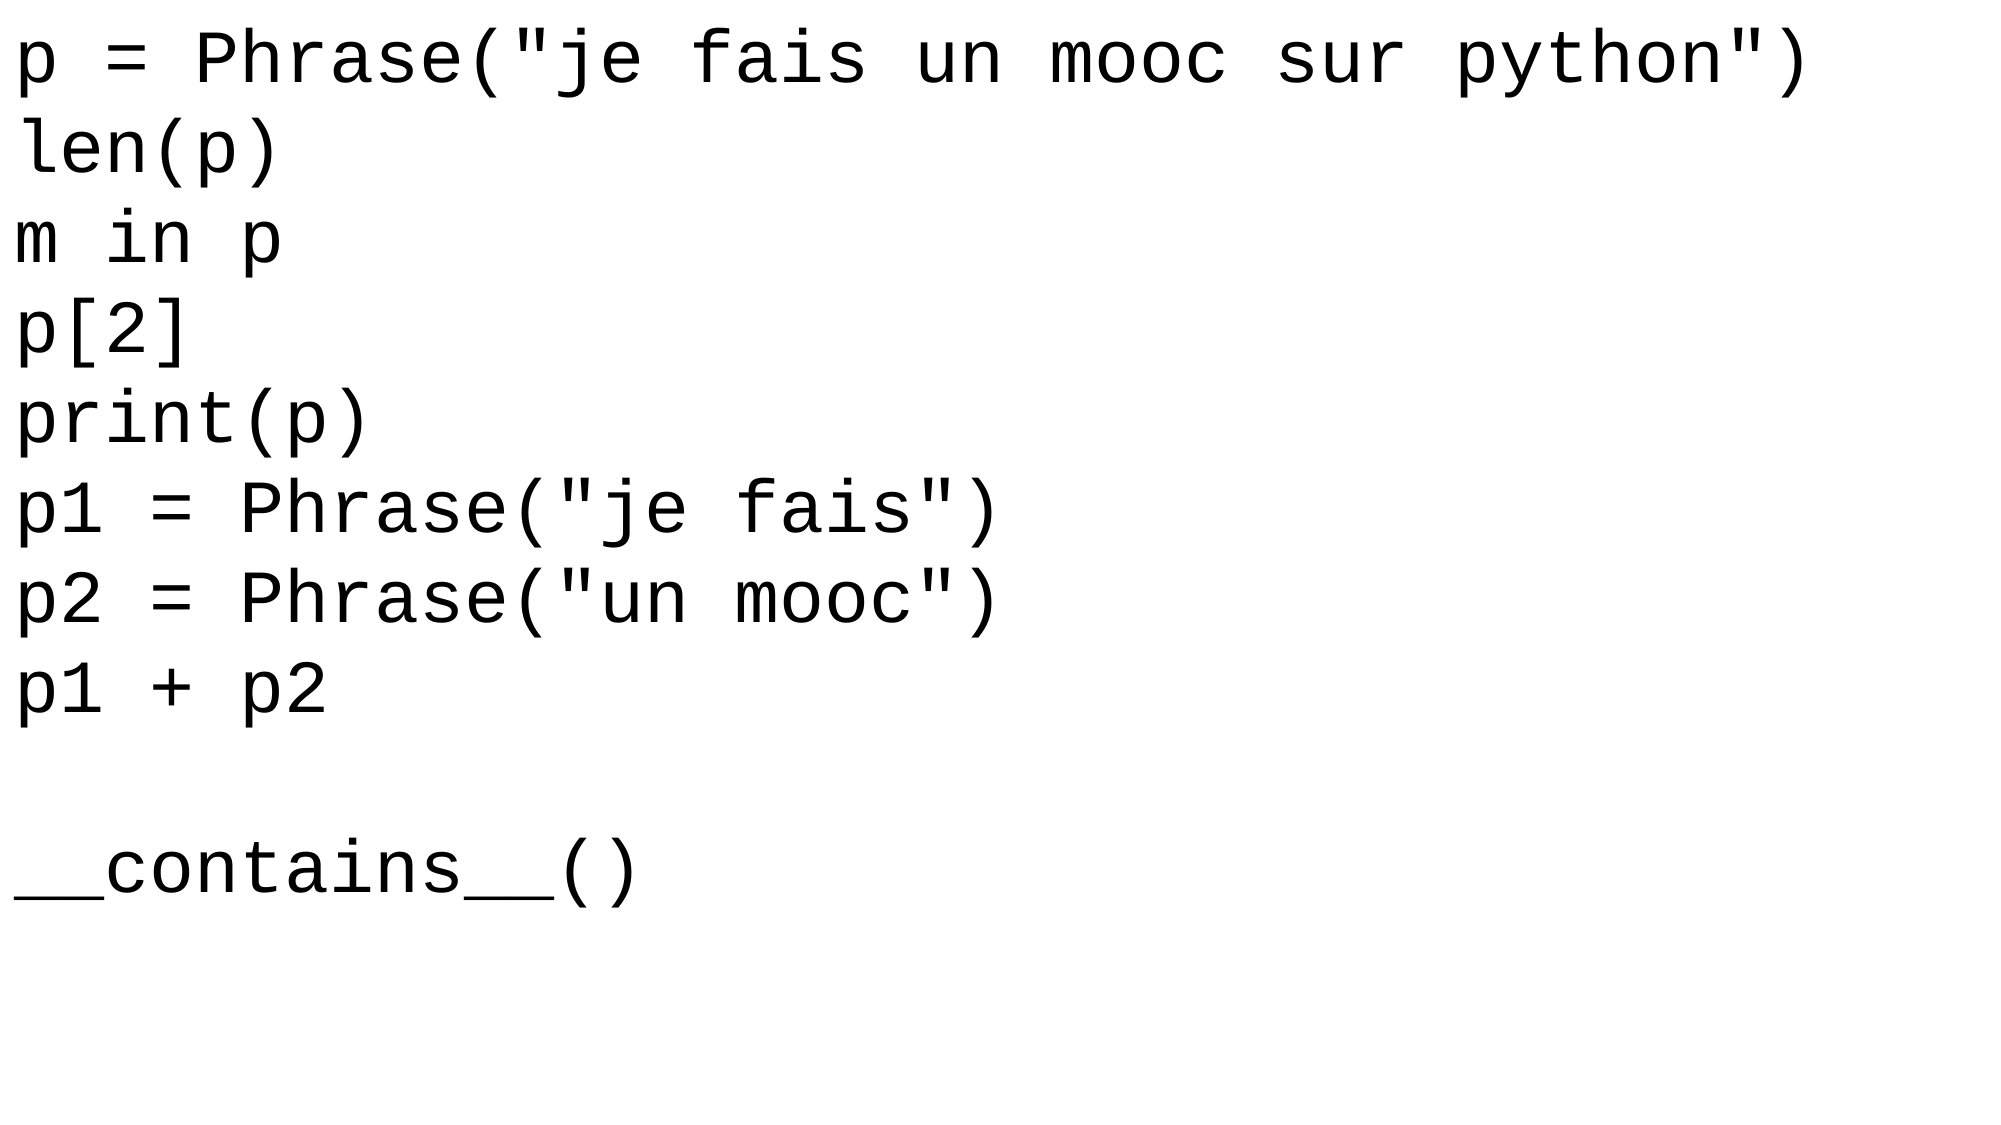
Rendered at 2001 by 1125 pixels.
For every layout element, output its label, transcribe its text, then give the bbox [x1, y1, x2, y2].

text_box p = Phrase("je fais un mooc sur python") len(p) m in p p[2] print(p) p1 = Phrase("je fais") p2 = Phrase("un mooc") p1 + p2 __contains__() [0, 0, 1979, 955]
